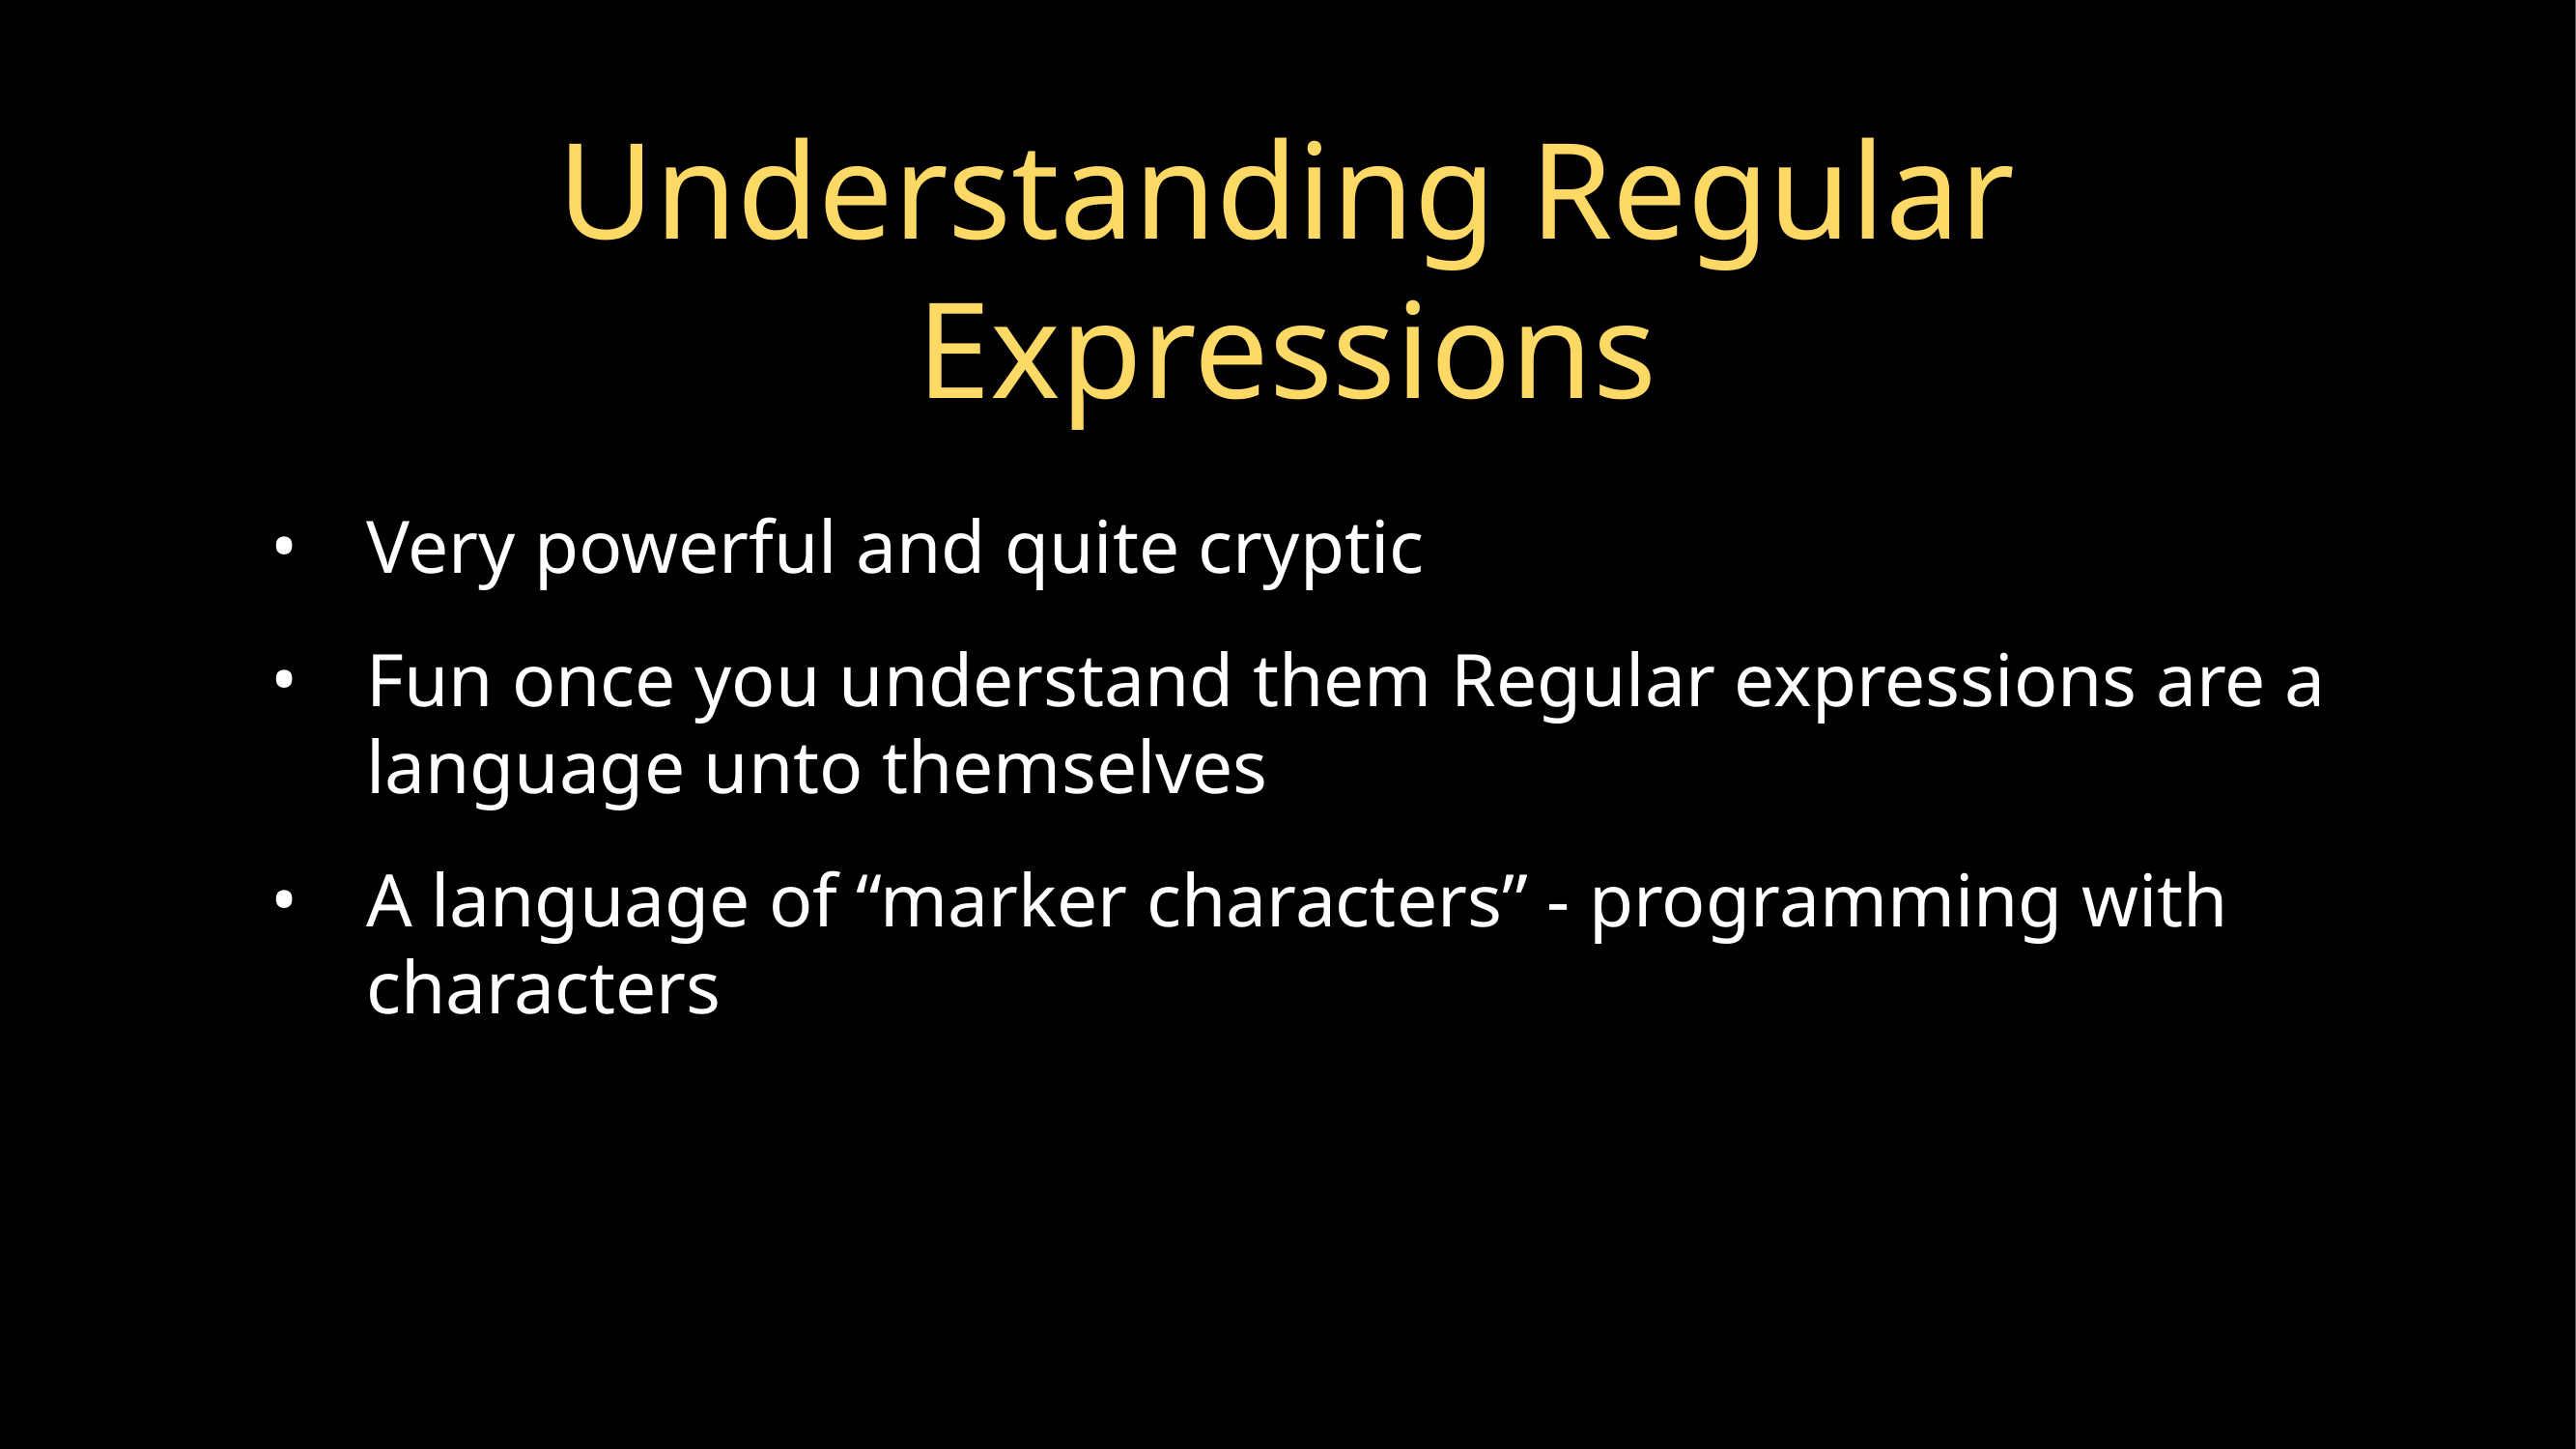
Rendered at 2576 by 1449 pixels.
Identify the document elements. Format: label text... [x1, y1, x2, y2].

title Understanding Regular Expressions [183, 128, 2391, 403]
list Very powerful and quite cryptic Fun once you understand them Regular expressions are a language unto themselves A language of “marker characters” - programming with characters [183, 412, 2391, 1250]
